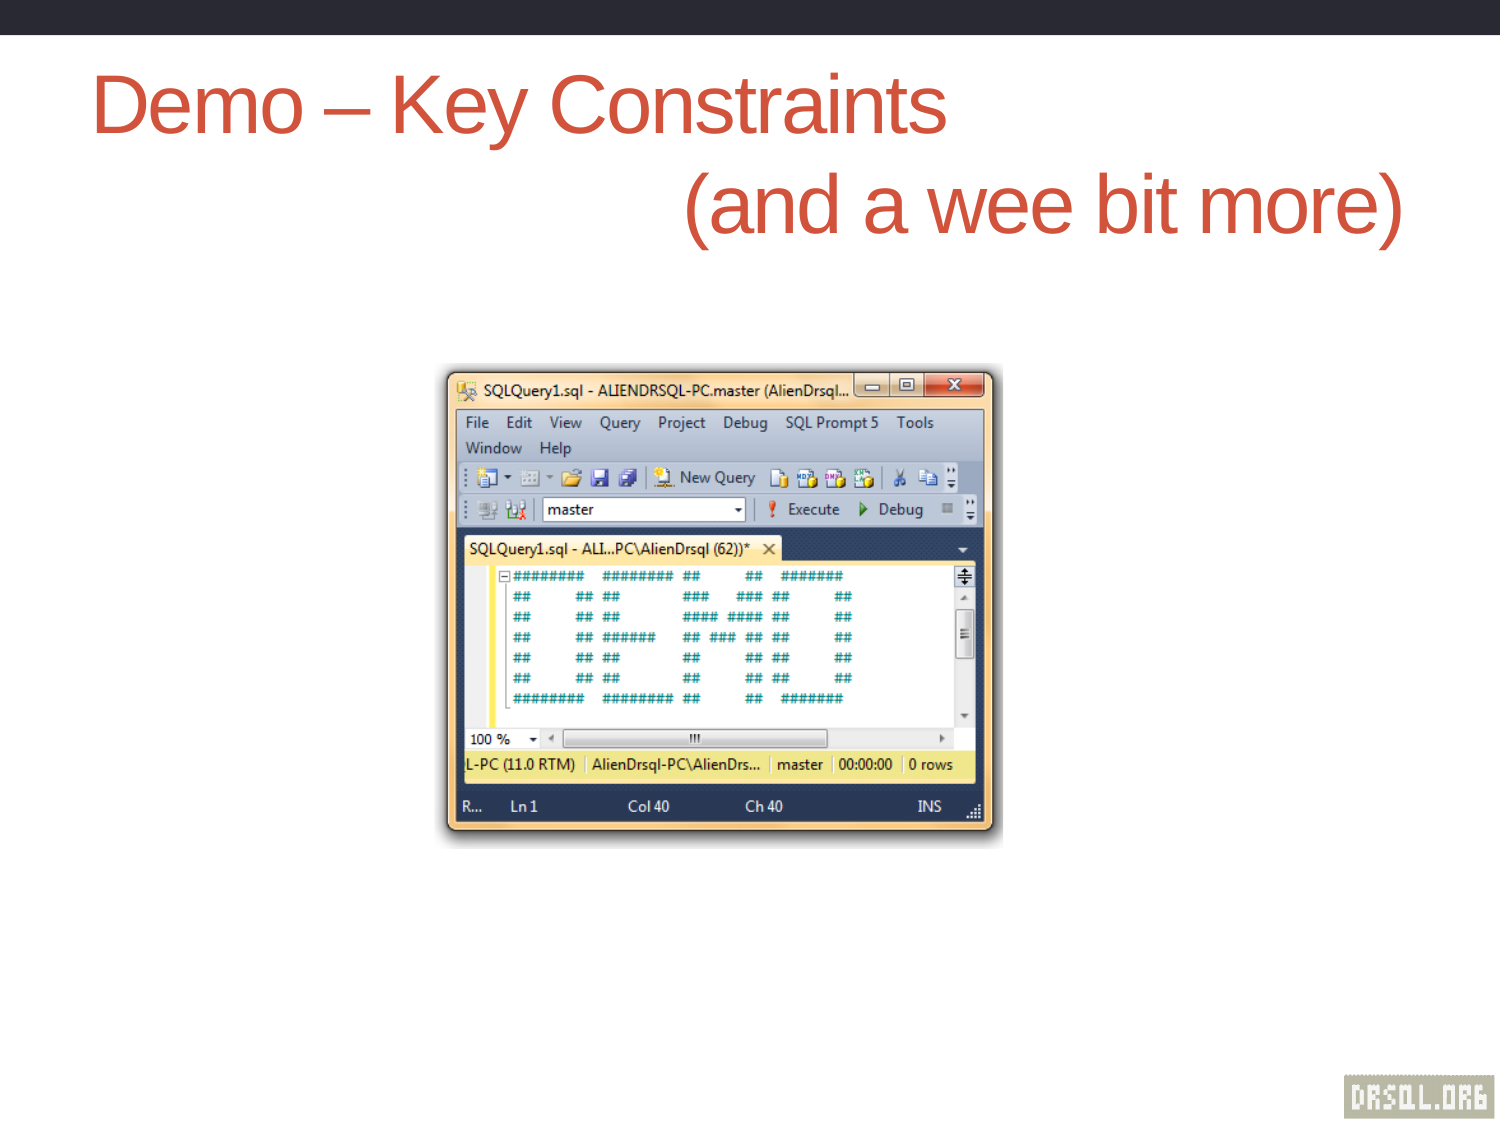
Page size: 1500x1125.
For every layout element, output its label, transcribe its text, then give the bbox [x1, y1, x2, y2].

picture [434, 362, 1004, 849]
title Demo – Key Constraints (and a wee bit more) [75, 87, 1425, 213]
